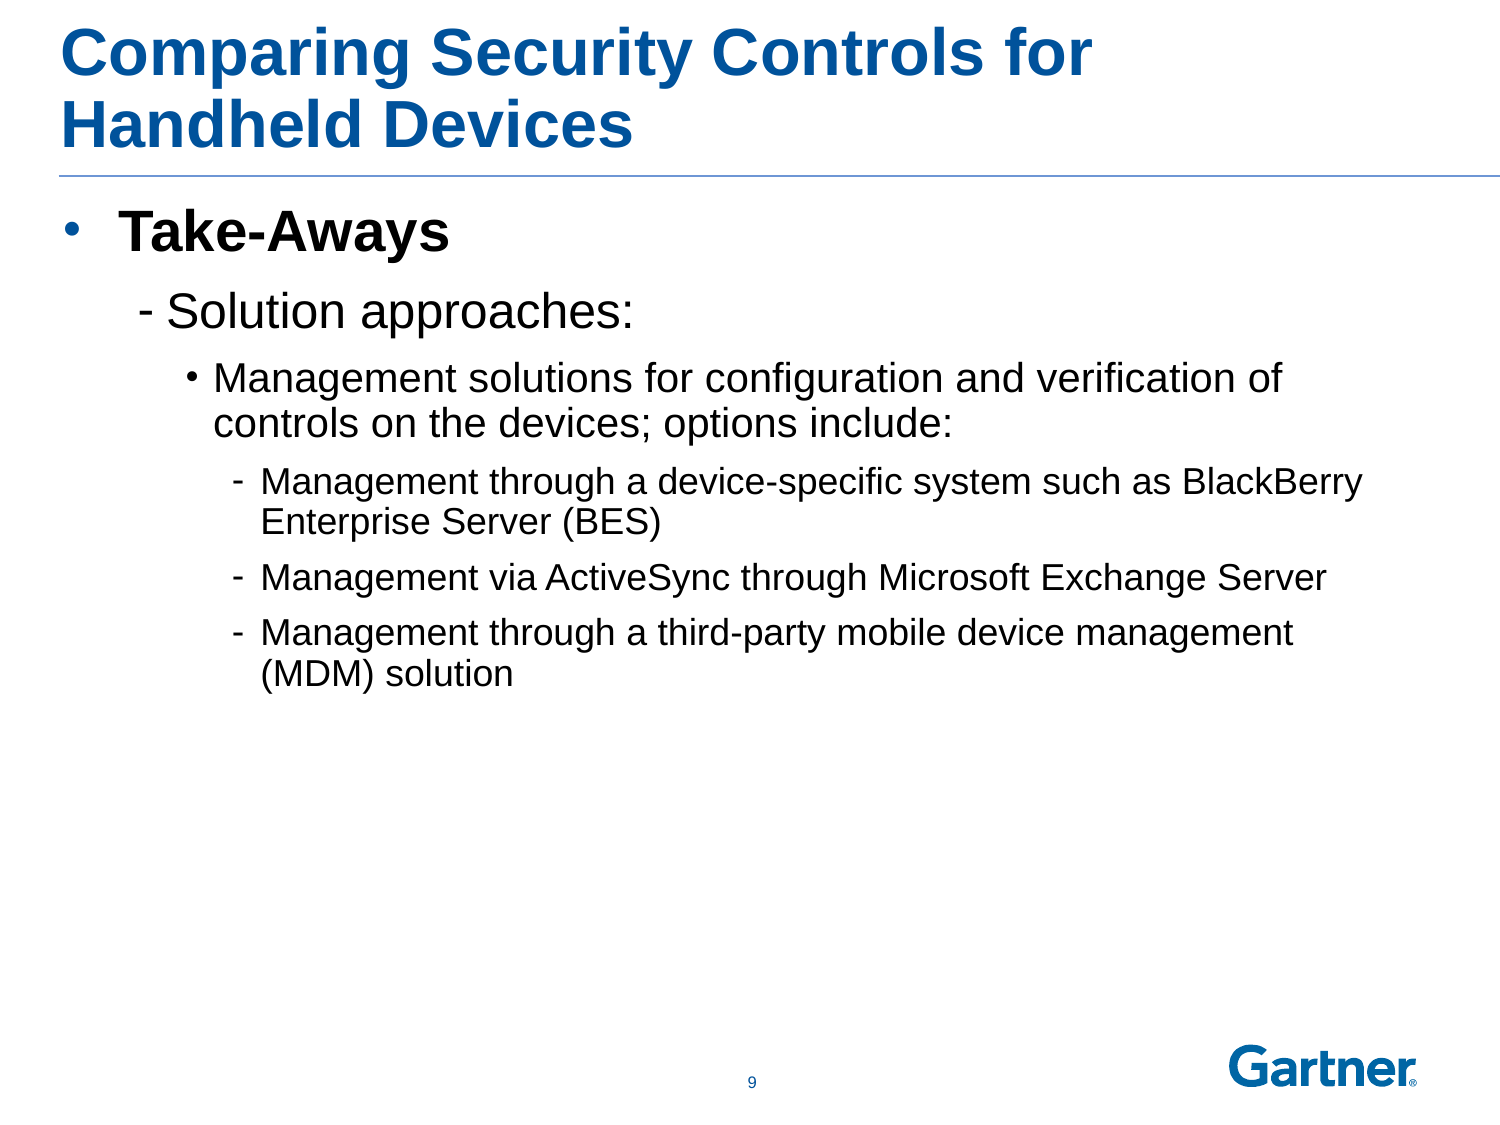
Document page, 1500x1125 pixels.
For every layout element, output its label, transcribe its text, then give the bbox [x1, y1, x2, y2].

title Comparing Security Controls for Handheld Devices [45, 18, 1418, 177]
list Take-Aways Solution approaches: Management solutions for configuration and verification of controls on the devices; options include: Management through a device-specific system such as BlackBerry Enterprise Server (BES) Management via ActiveSync through Microsoft Exchange Server Management through a third-party mobile device management (MDM) solution [46, 193, 1418, 743]
footer 8 [712, 1064, 788, 1103]
